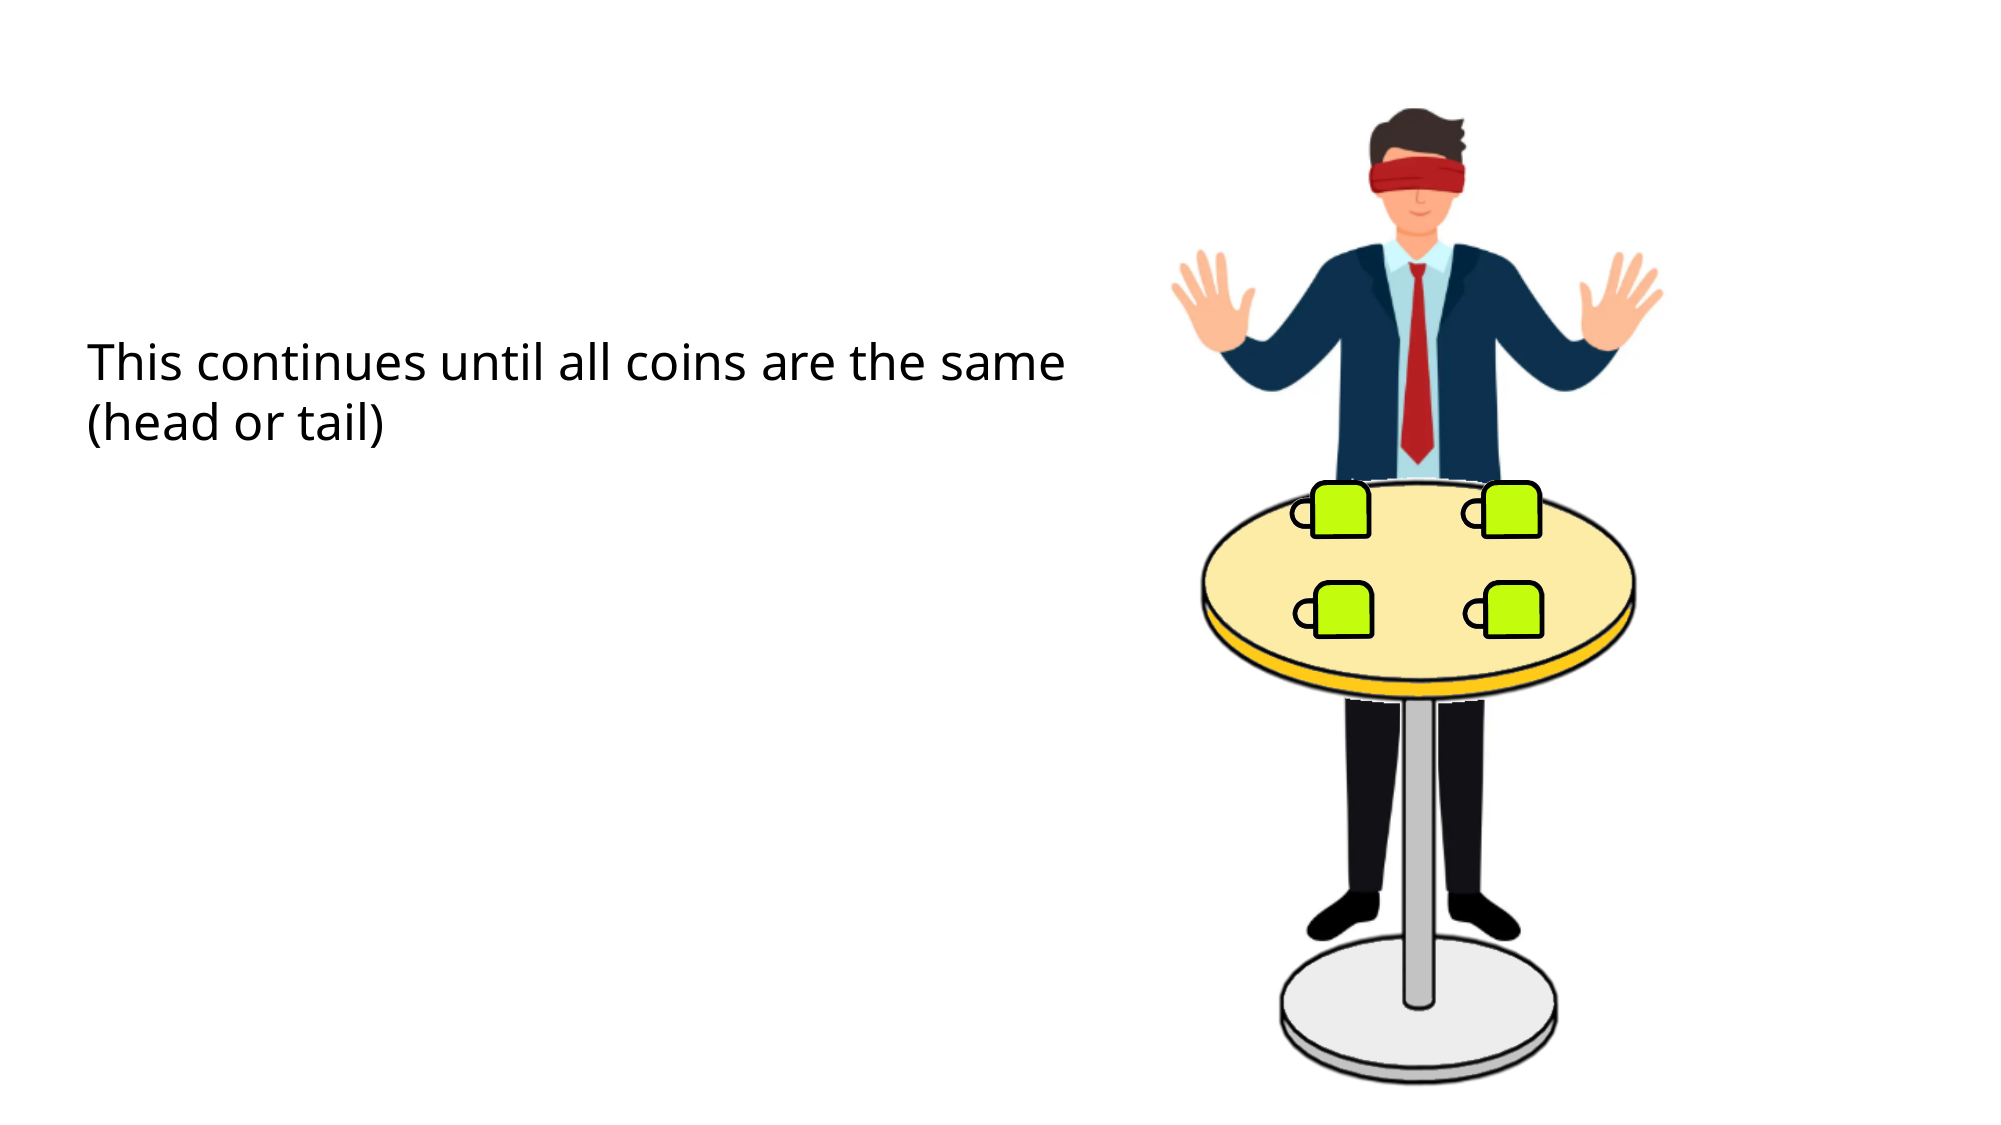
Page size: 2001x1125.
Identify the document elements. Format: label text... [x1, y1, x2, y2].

text_box This continues until all coins are the same (head or tail) [73, 322, 1083, 458]
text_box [1166, 452, 1655, 1103]
picture [1145, 71, 1676, 957]
